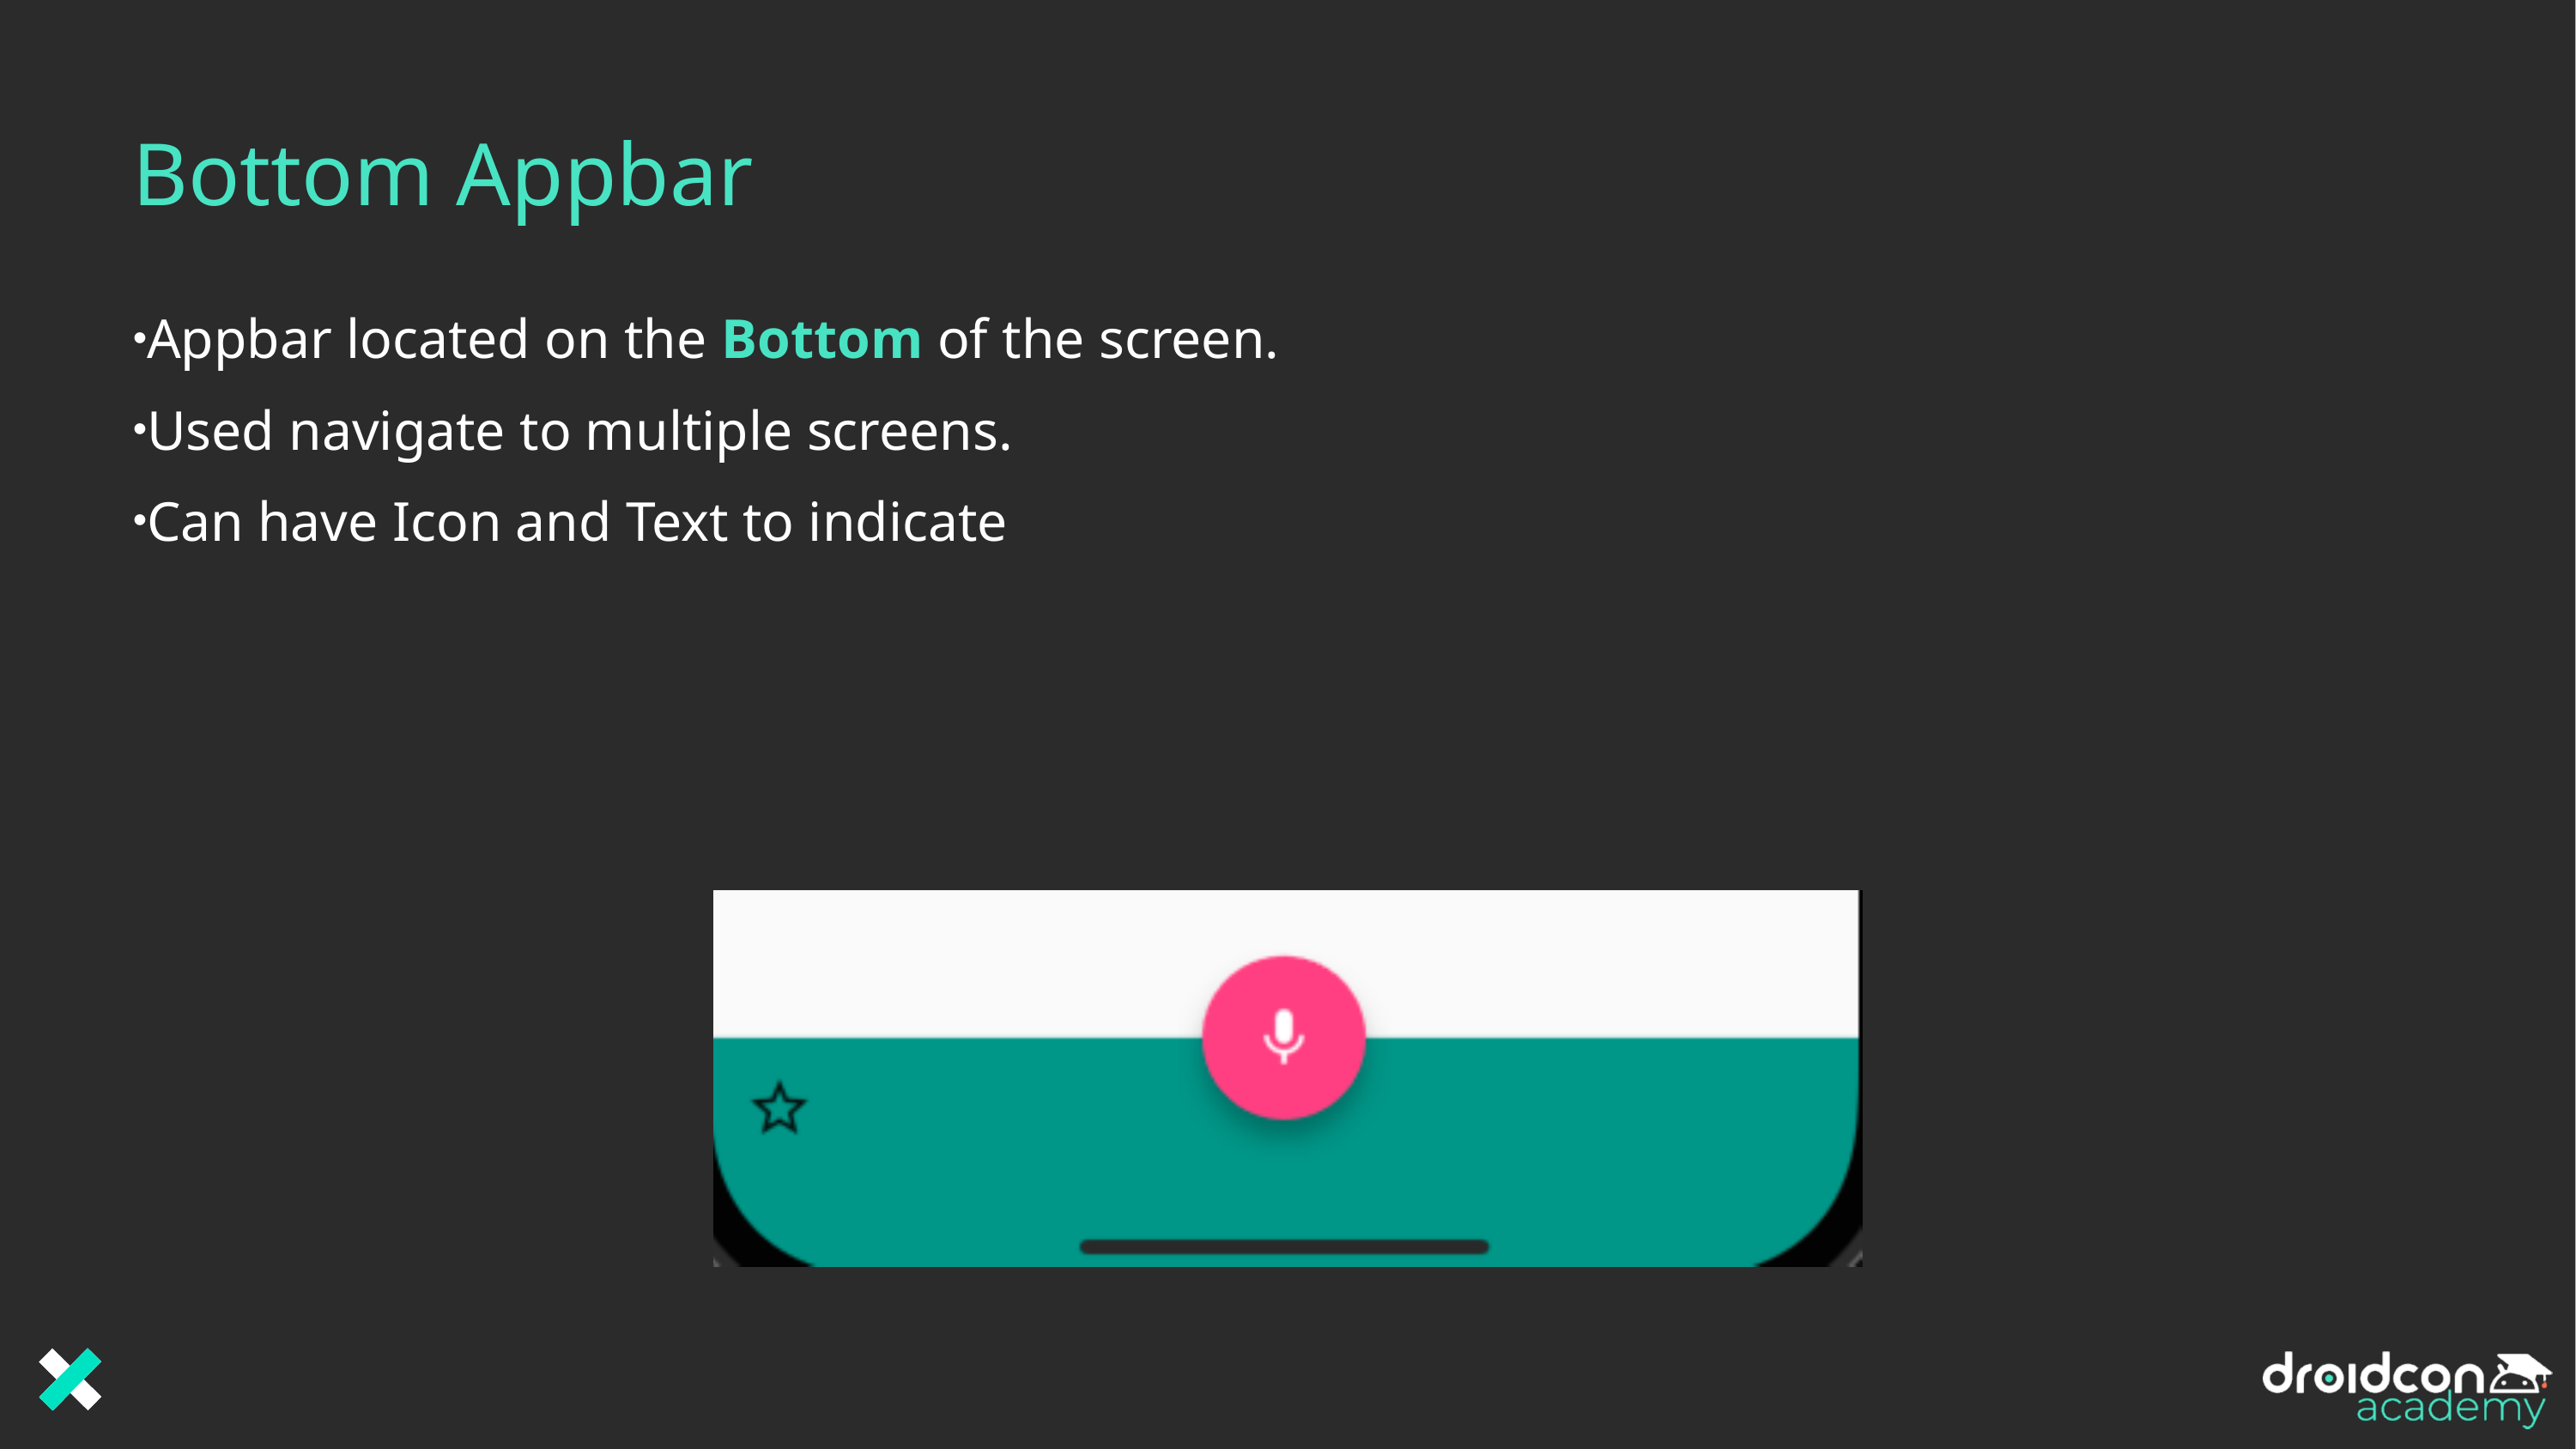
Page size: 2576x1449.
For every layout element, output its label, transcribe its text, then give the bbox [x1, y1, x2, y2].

title Bottom Appbar [119, 120, 2458, 236]
picture [2263, 1351, 2553, 1429]
list Appbar located on the Bottom of the screen. Used navigate to multiple screens. Can have Icon and Text to indicate [119, 298, 2458, 1331]
picture [713, 890, 1863, 1267]
